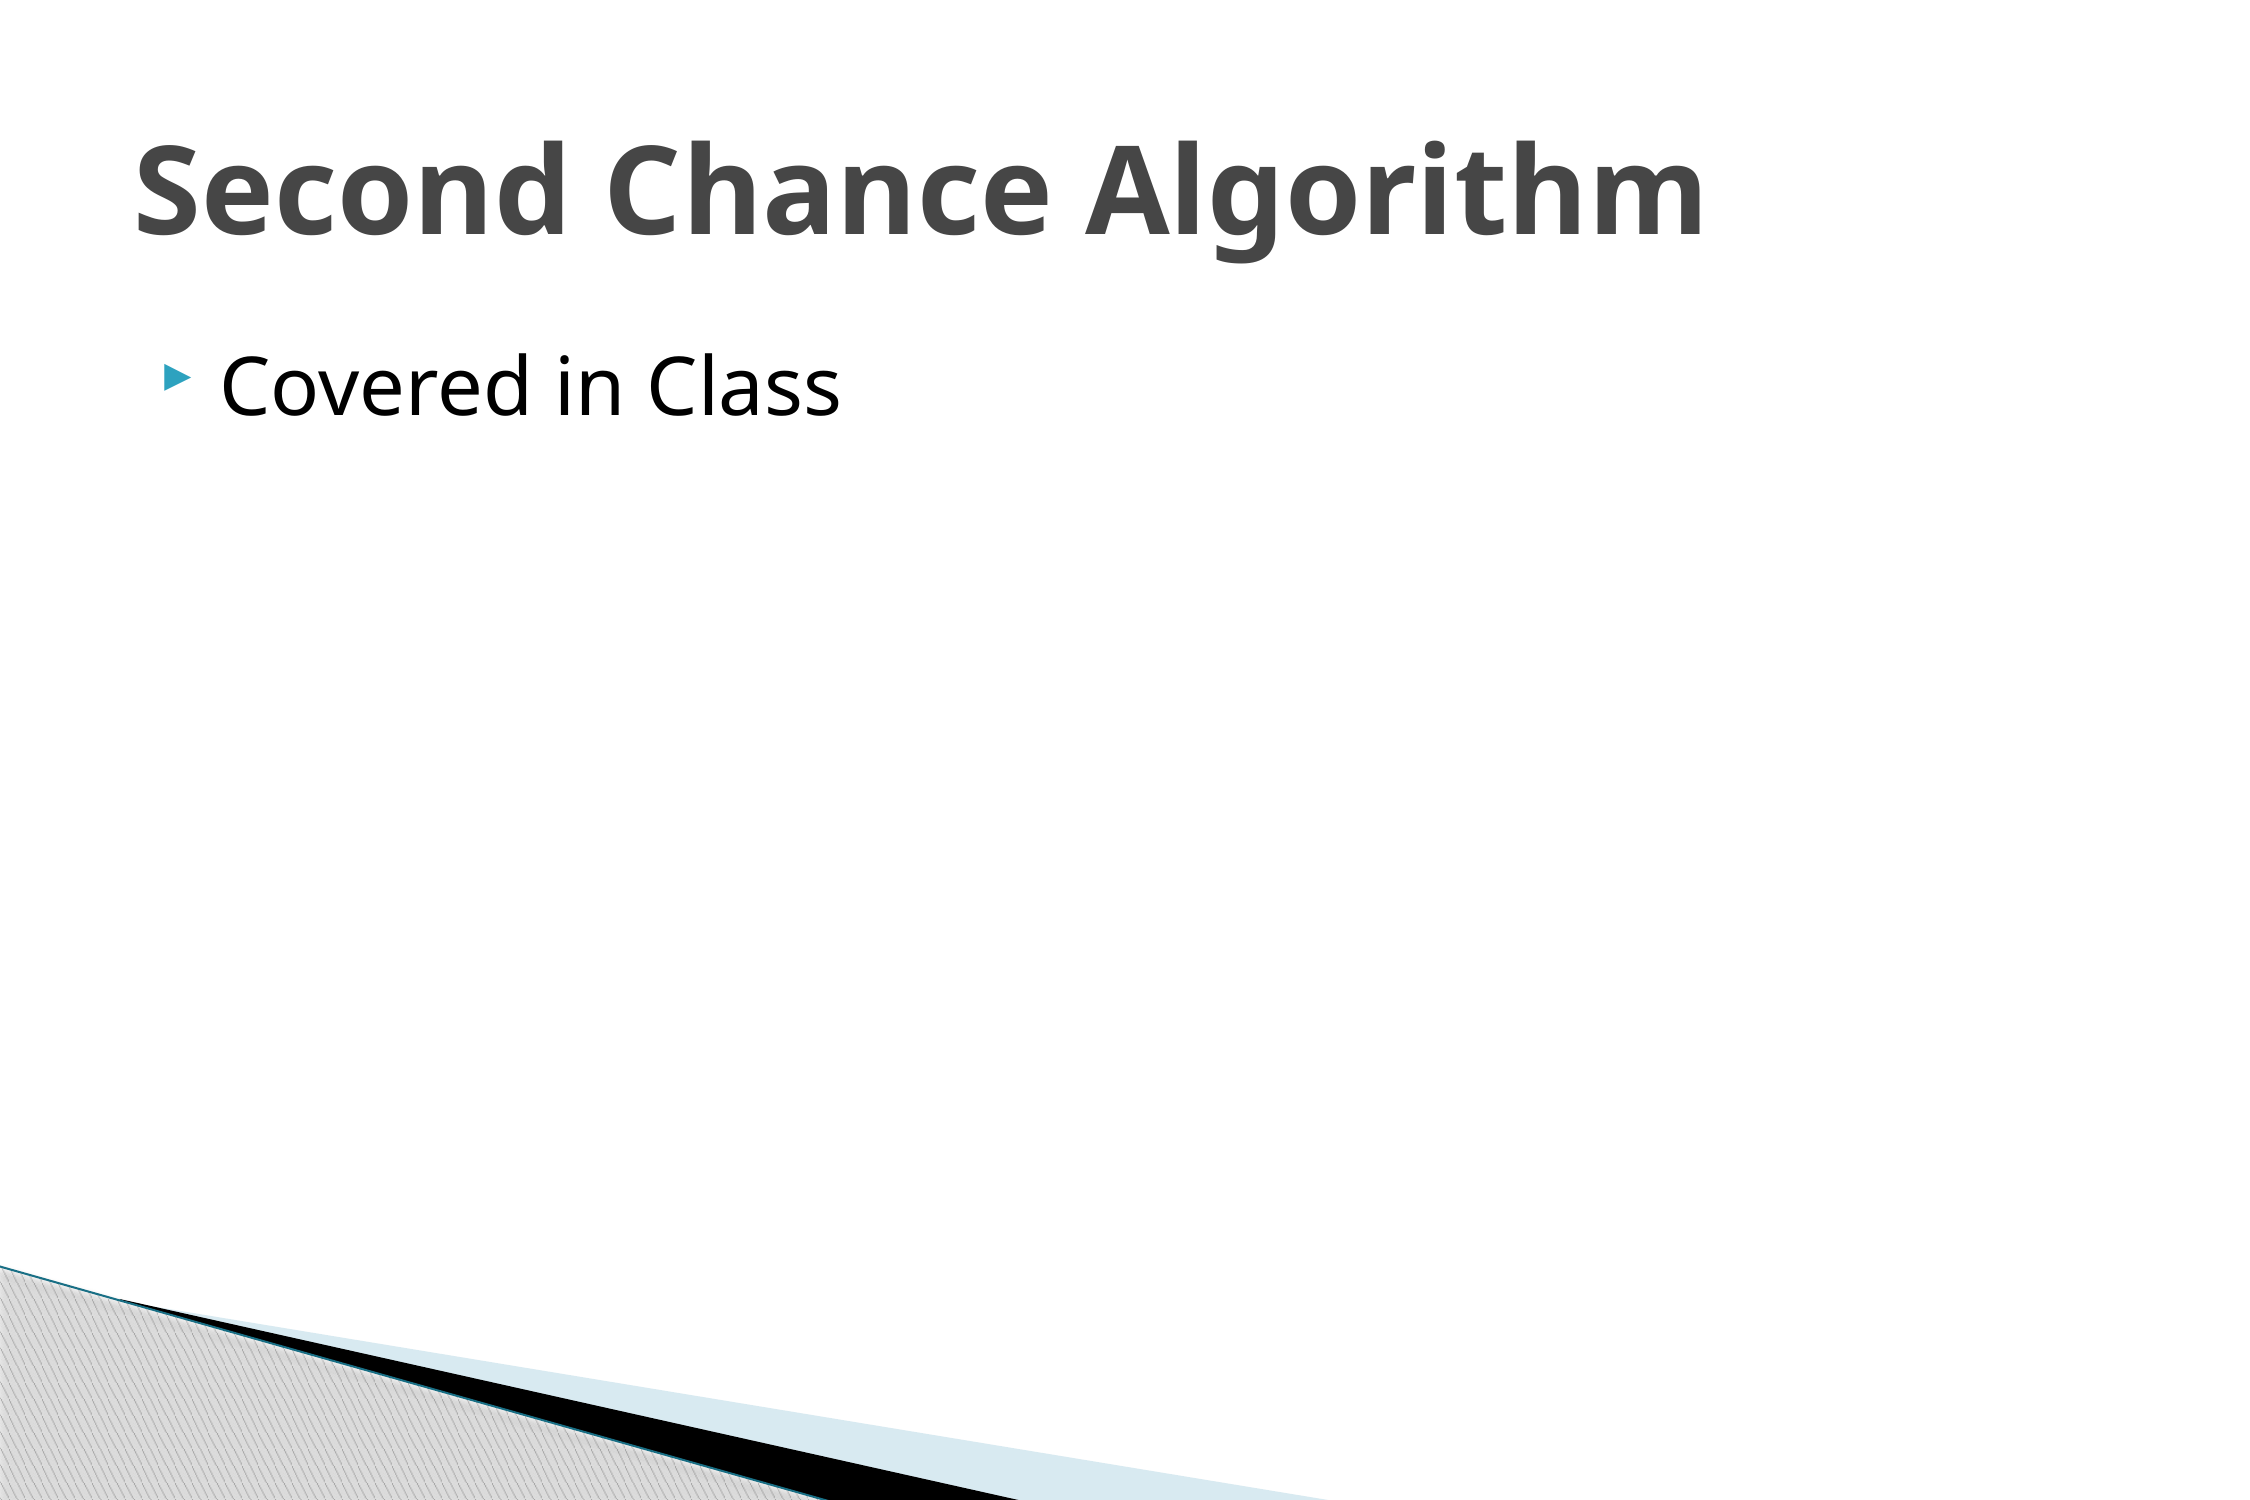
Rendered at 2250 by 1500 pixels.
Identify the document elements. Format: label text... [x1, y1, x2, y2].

title Second Chance Algorithm [112, 60, 2138, 310]
list Covered in Class [112, 323, 2138, 1314]
